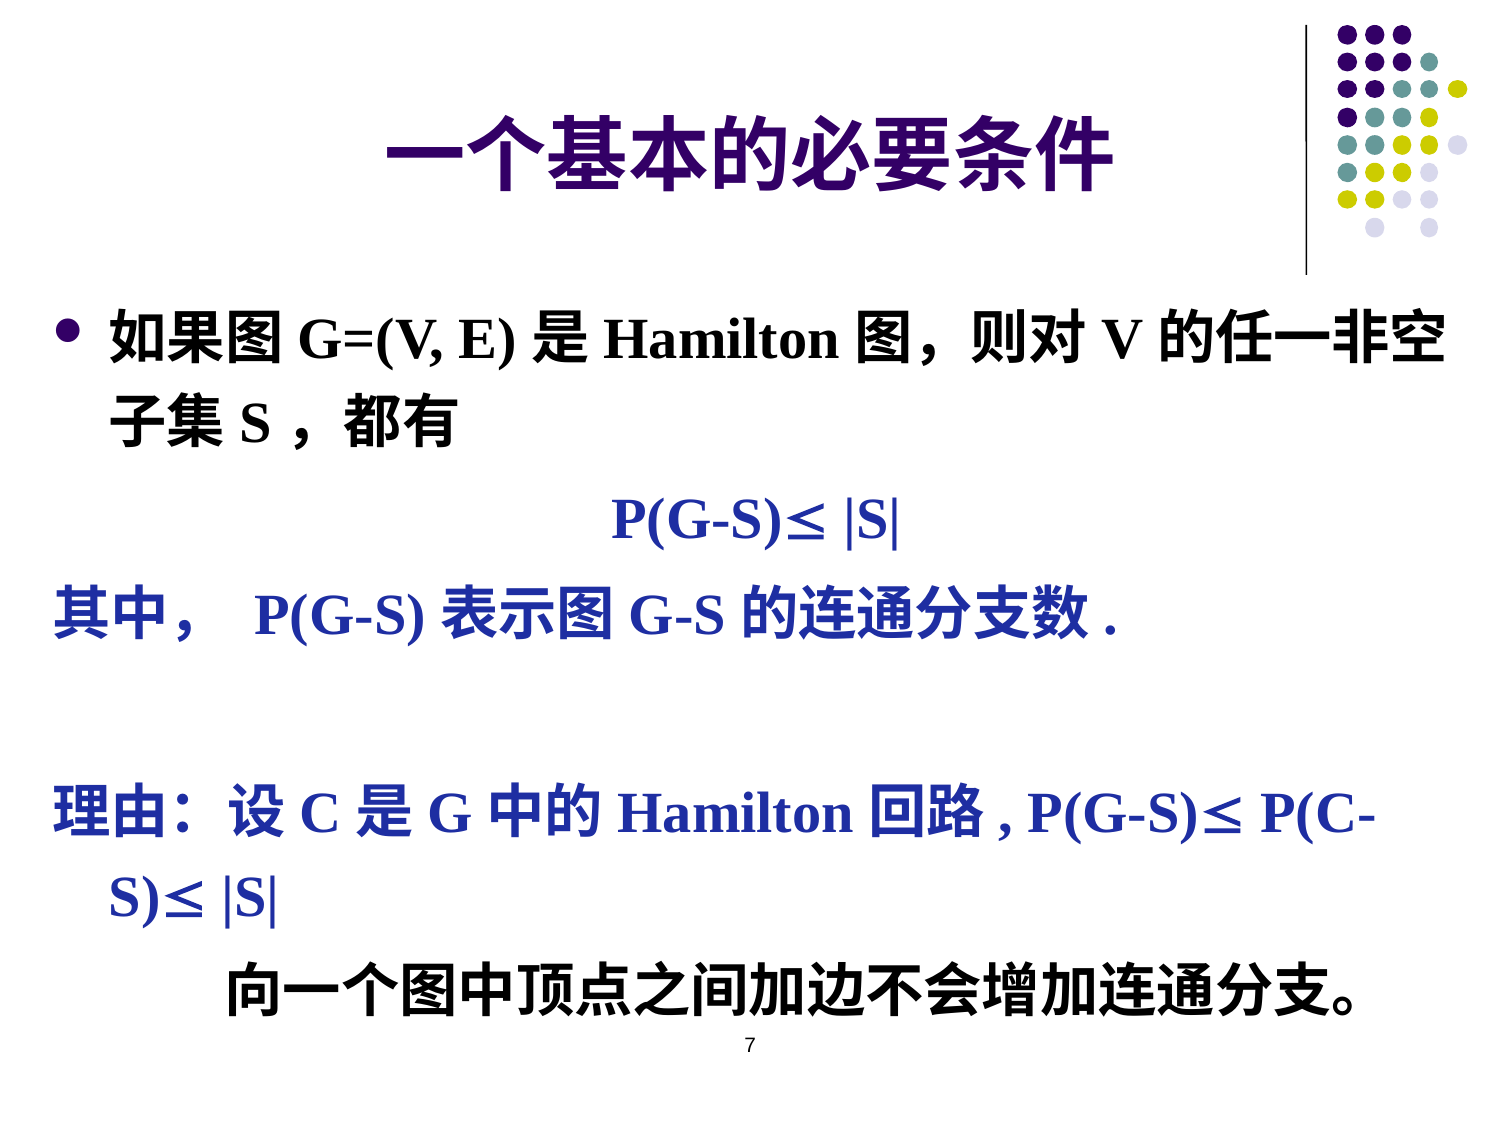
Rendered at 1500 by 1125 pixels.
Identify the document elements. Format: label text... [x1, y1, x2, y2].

list 如果图G=(V, E)是Hamilton图，则对V的任一非空子集S，都有 P(G-S) |S| 其中， P(G-S)表示图G-S的连通分支数. 理由：设C是G中的Hamilton回路, P(G-S) P(C-S) |S| 向一个图中顶点之间加边不会增加连通分支。 [37, 278, 1475, 1038]
slide_number 7 [574, 1023, 926, 1100]
title 一个基本的必要条件 [0, 79, 1500, 208]
